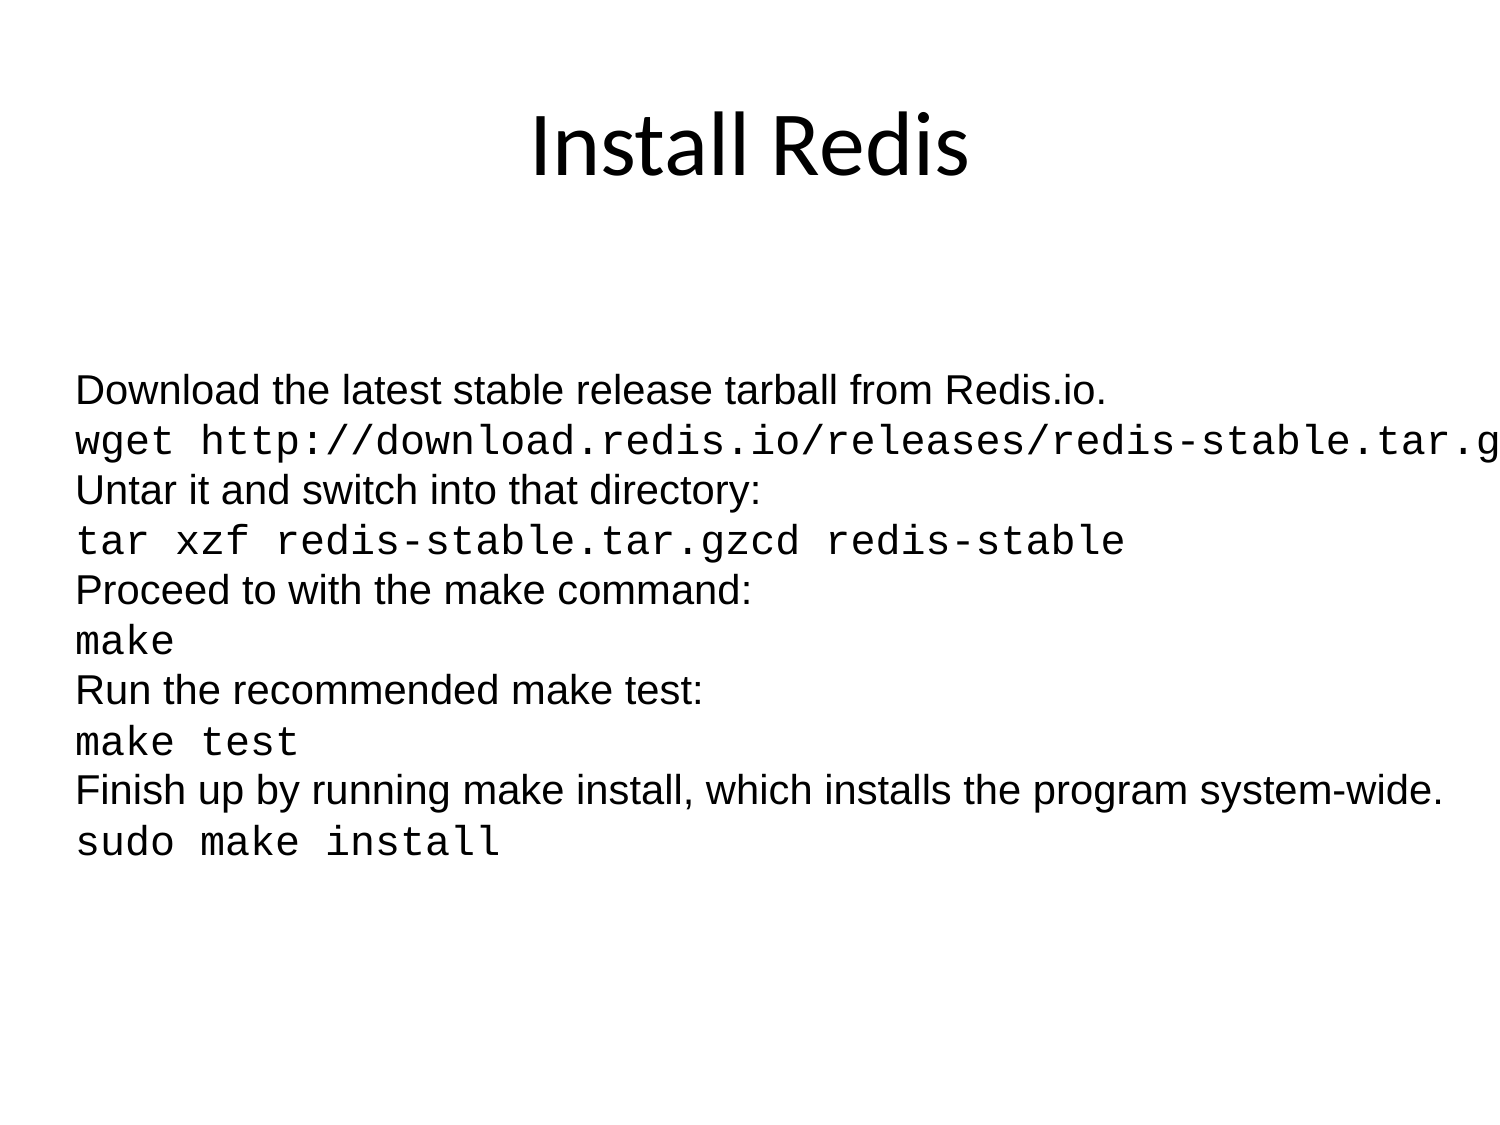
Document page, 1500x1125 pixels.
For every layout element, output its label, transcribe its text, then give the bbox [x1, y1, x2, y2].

title Install Redis [75, 45, 1425, 233]
list Download the latest stable release tarball from Redis.io. wget http://download.redis.io/releases/redis-stable.tar.gz Untar it and switch into that directory: tar xzf redis-stable.tar.gzcd redis-stable Proceed to with the make command: make Run the recommended make test: make test Finish up by running make install, which installs the program system-wide. sudo make install [75, 294, 1500, 974]
